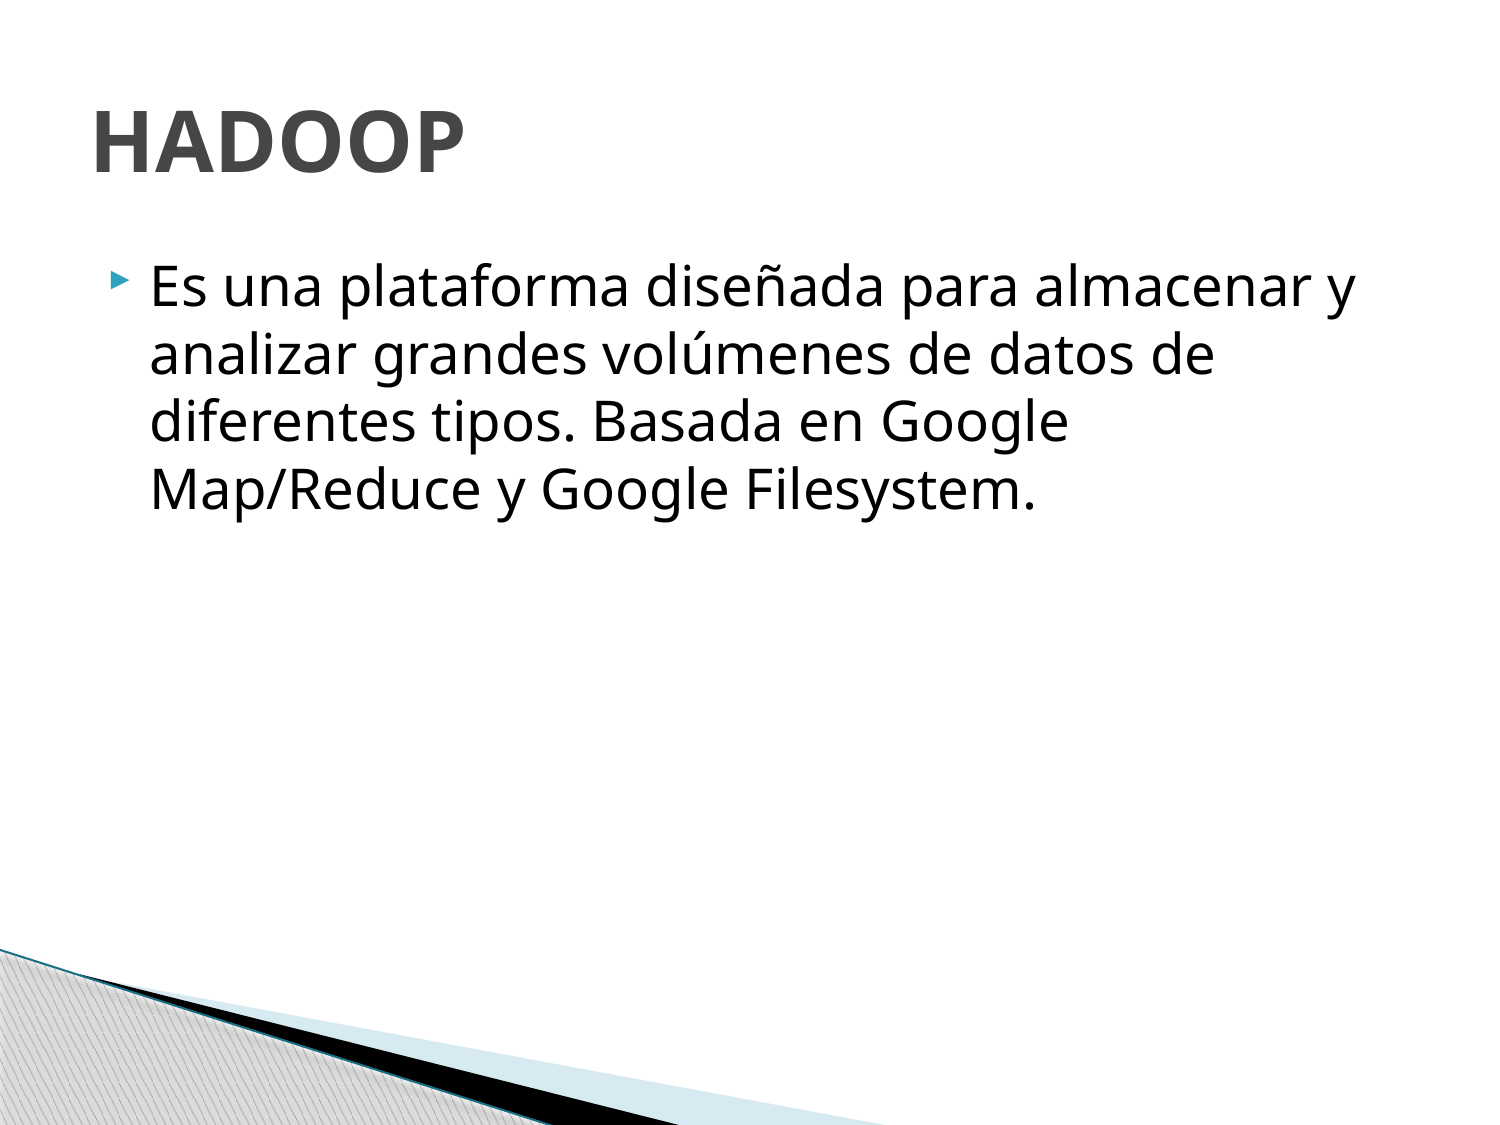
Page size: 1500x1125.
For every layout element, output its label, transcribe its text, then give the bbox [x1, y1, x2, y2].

list Es una plataforma diseñada para almacenar y analizar grandes volúmenes de datos de diferentes tipos. Basada en Google Map/Reduce y Google Filesystem. [75, 243, 1425, 986]
title HADOOP [75, 45, 1425, 233]
